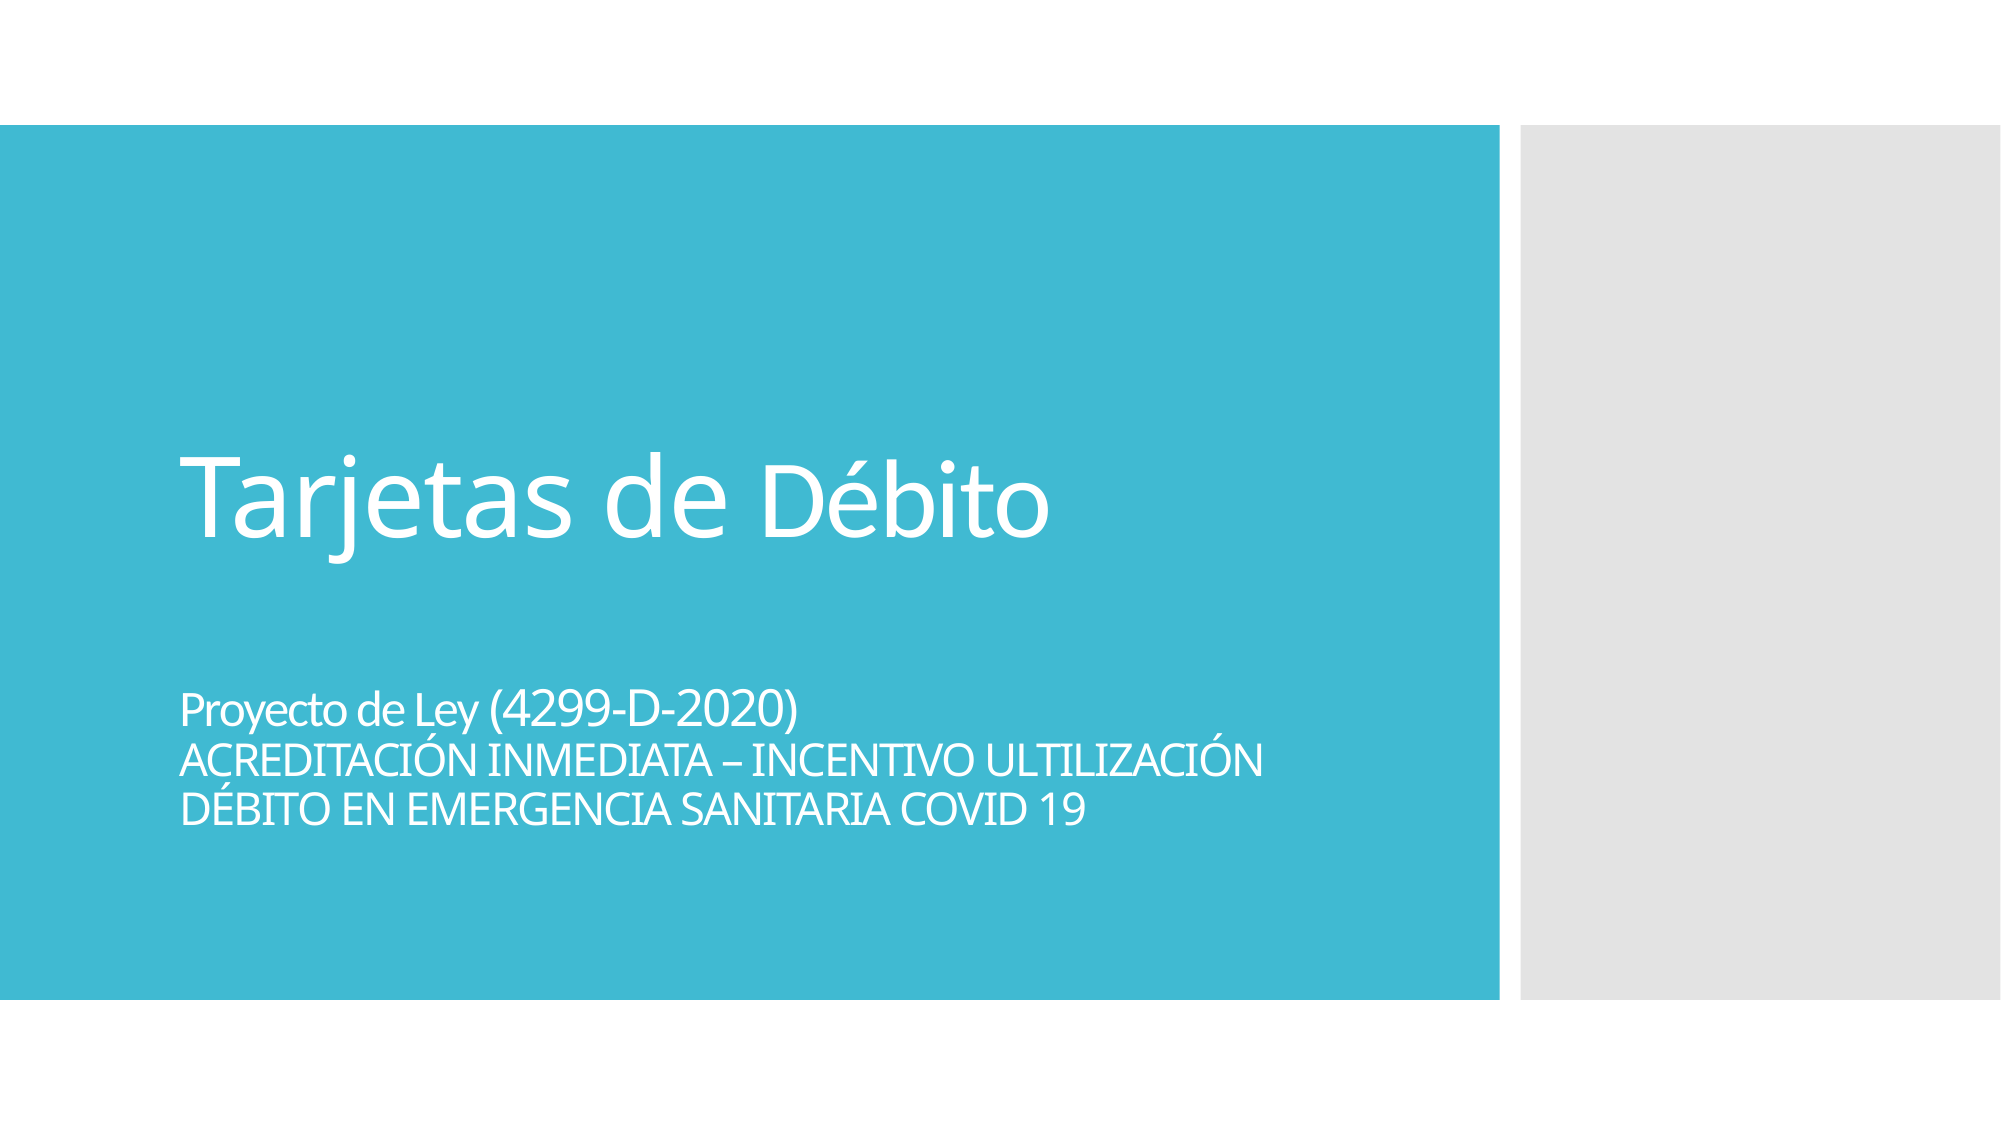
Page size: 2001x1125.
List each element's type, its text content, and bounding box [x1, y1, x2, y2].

title Tarjetas de Débito Proyecto de Ley (4299-D-2020) ACREDITACIÓN INMEDIATA – INCENTIVO ULTILIZACIÓN DÉBITO EN EMERGENCIA SANITARIA COVID 19 [164, 425, 1365, 960]
